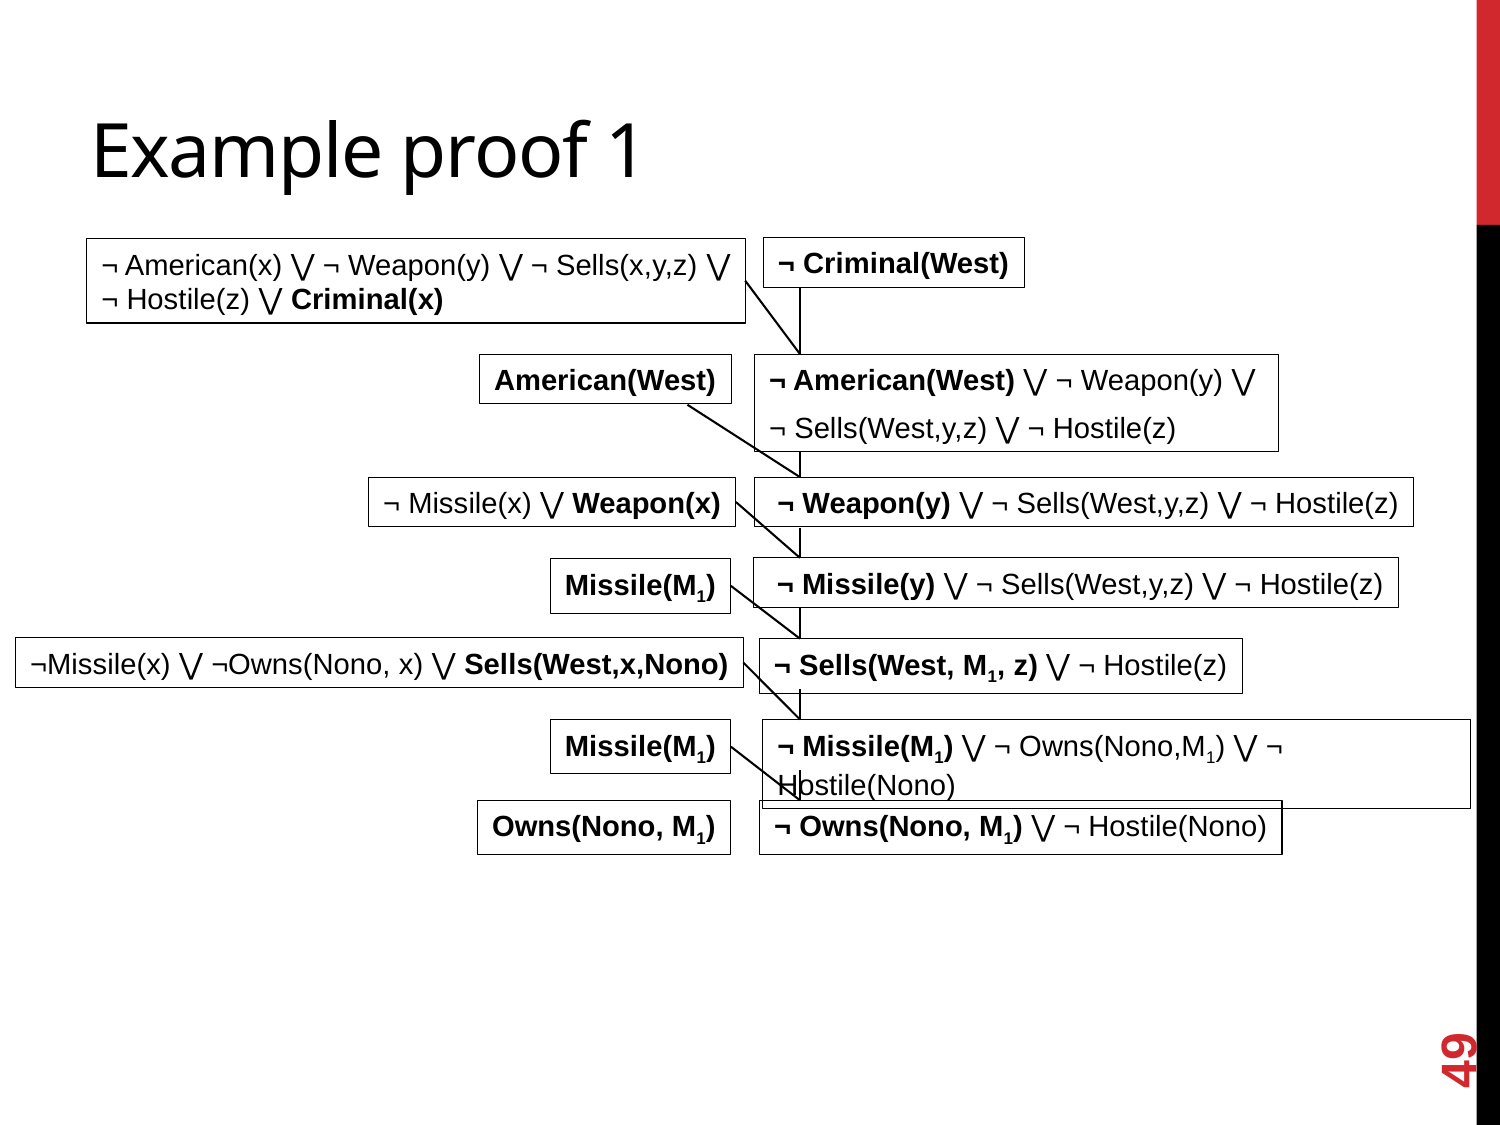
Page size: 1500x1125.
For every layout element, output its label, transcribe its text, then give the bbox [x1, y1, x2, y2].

text_box Missile(M1) [550, 558, 731, 614]
text_box ¬ Criminal(West) [763, 237, 1025, 288]
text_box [731, 583, 801, 640]
text_box Owns(Nono, M1) [477, 800, 731, 855]
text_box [731, 744, 801, 801]
text_box 49 [1418, 887, 1479, 1104]
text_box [731, 662, 801, 721]
text_box ¬Missile(x) ⋁ ¬Owns(Nono, x) ⋁ Sells(West,x,Nono) [15, 637, 744, 688]
text_box ¬ Missile(y) ⋁ ¬ Sells(West,y,z) ⋁ ¬ Hostile(z) [753, 557, 1399, 608]
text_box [686, 404, 801, 478]
text_box ¬ Missile(x) ⋁ Weapon(x) [368, 477, 736, 527]
text_box ¬ Weapon(y) ⋁ ¬ Sells(West,y,z) ⋁ ¬ Hostile(z) [754, 477, 1414, 527]
title Example proof 1 [75, 25, 1025, 200]
text_box ¬ American(West) ⋁ ¬ Weapon(y) ⋁ ¬ Sells(West,y,z) ⋁ ¬ Hostile(z) [754, 354, 1279, 452]
text_box ¬ Sells(West, M1, z) ⋁ ¬ Hostile(z) [759, 638, 1243, 694]
text_box ¬ Owns(Nono, M1) ⋁ ¬ Hostile(Nono) [759, 806, 1283, 855]
text_box American(West) [479, 354, 732, 404]
text_box ¬ Missile(M1) ⋁ ¬ Owns(Nono,M1) ⋁ ¬ Hostile(Nono) [762, 719, 1471, 809]
text_box ¬ American(x) ⋁ ¬ Weapon(y) ⋁ ¬ Sells(x,y,z) ⋁ ¬ Hostile(z) ⋁ Criminal(x) [86, 238, 746, 323]
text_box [731, 501, 801, 559]
text_box Missile(M1) [550, 719, 731, 774]
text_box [731, 280, 801, 355]
